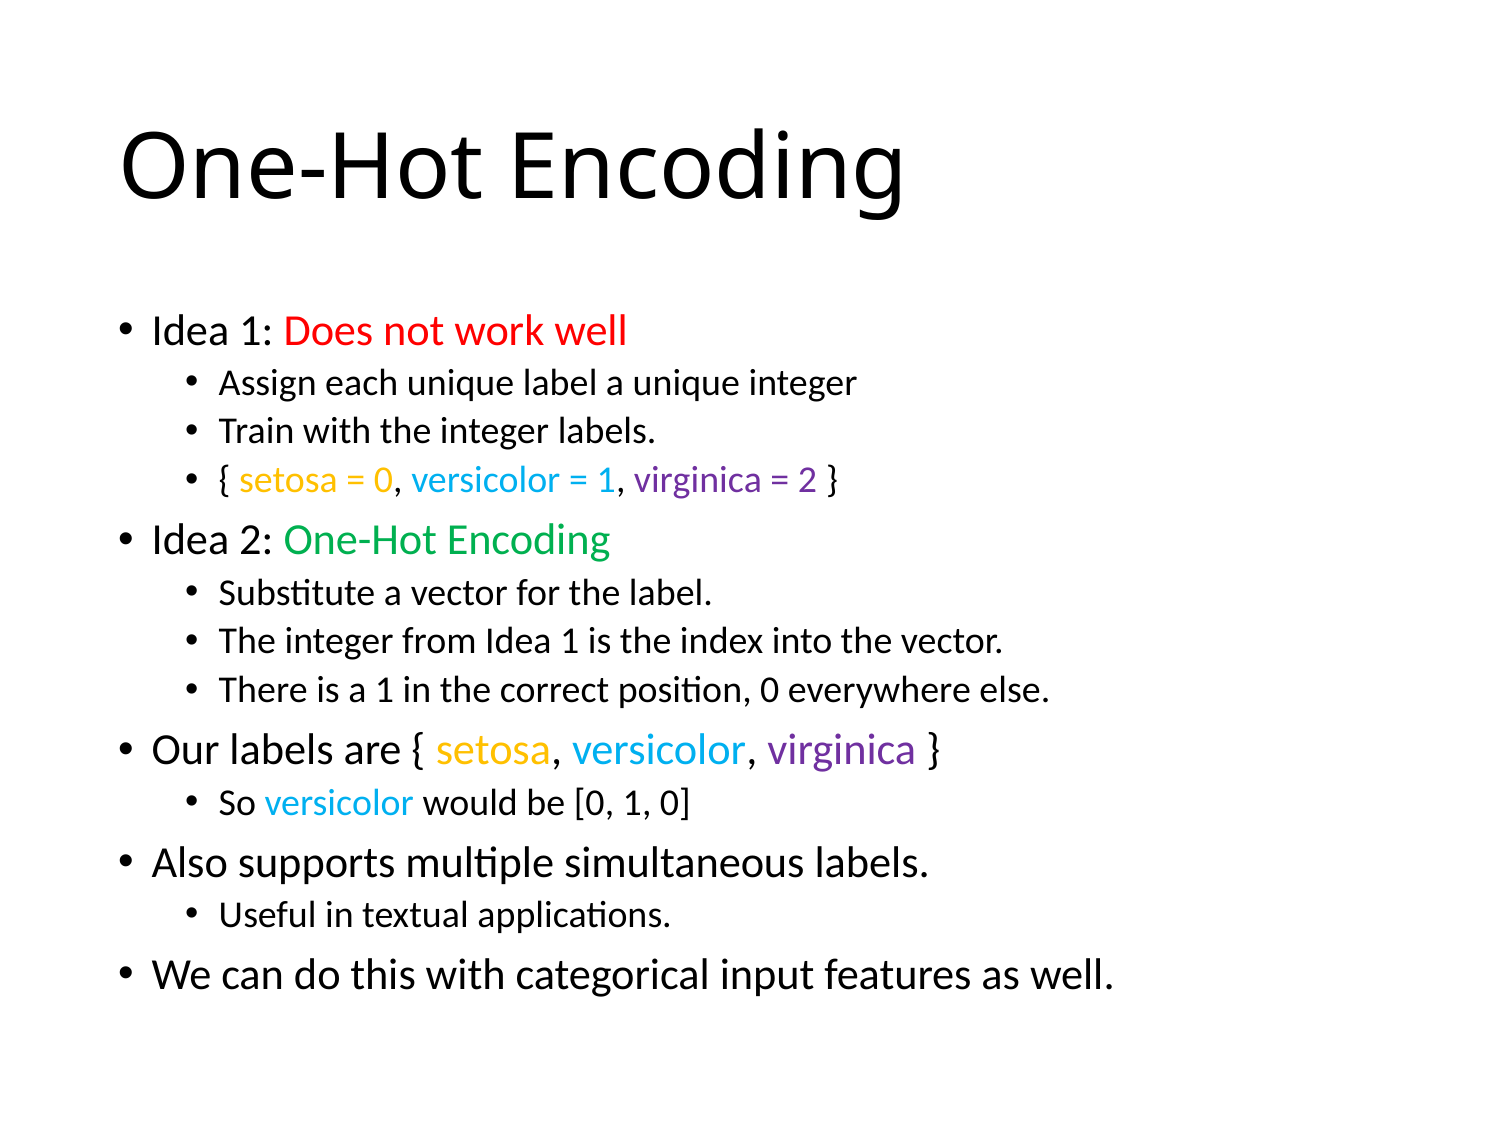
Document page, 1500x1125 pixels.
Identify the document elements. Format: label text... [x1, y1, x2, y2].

title One-Hot Encoding [103, 59, 1397, 278]
list Idea 1: Does not work well Assign each unique label a unique integer Train with the integer labels. { setosa = 0, versicolor = 1, virginica = 2 } Idea 2: One-Hot Encoding Substitute a vector for the label. The integer from Idea 1 is the index into the vector. There is a 1 in the correct position, 0 everywhere else. Our labels are { setosa, versicolor, virginica } So versicolor would be [0, 1, 0] Also supports multiple simultaneous labels. Useful in textual applications. We can do this with categorical input features as well. [103, 299, 1397, 1014]
